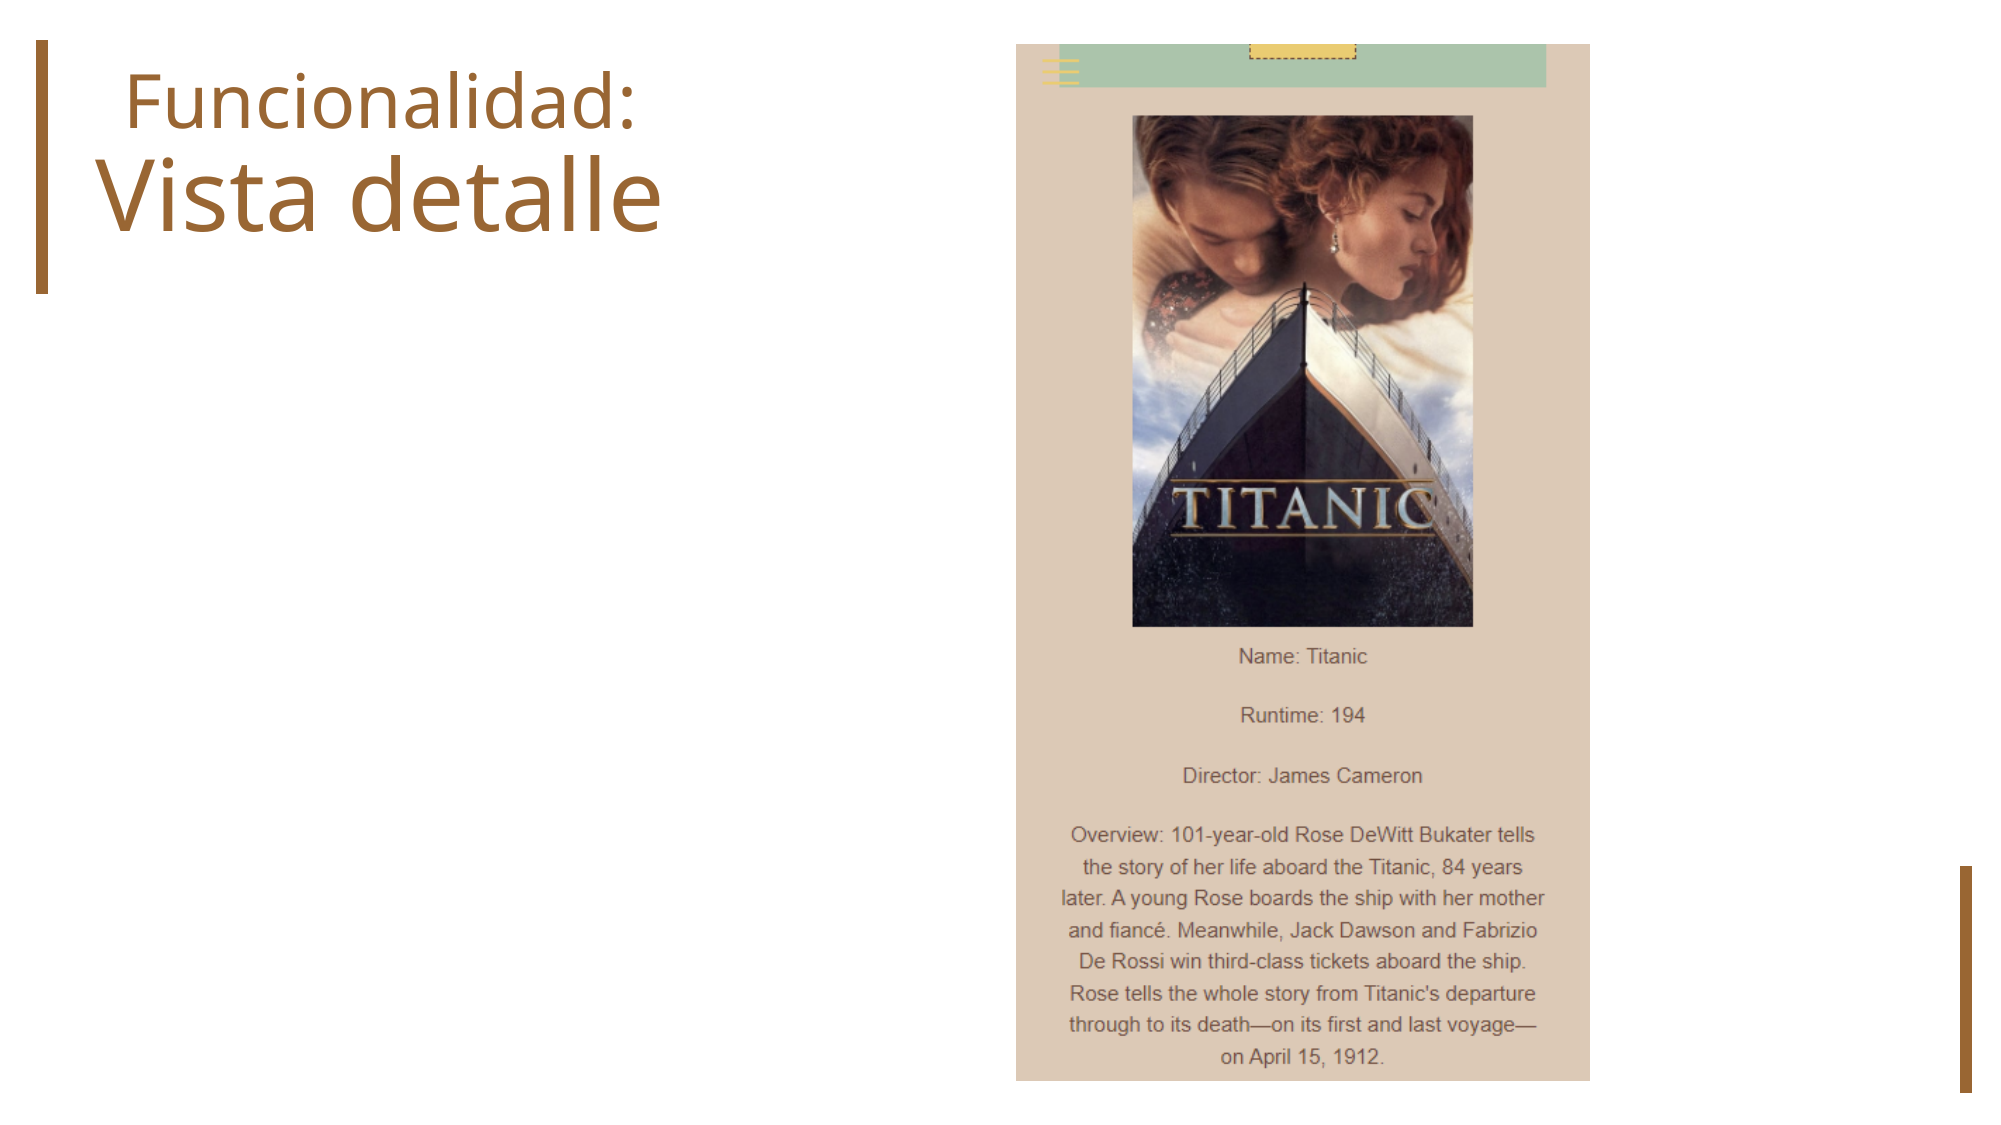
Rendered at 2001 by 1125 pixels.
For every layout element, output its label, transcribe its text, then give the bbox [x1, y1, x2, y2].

title Funcionalidad: Vista detalle [20, 0, 741, 381]
picture [1016, 44, 1590, 1081]
